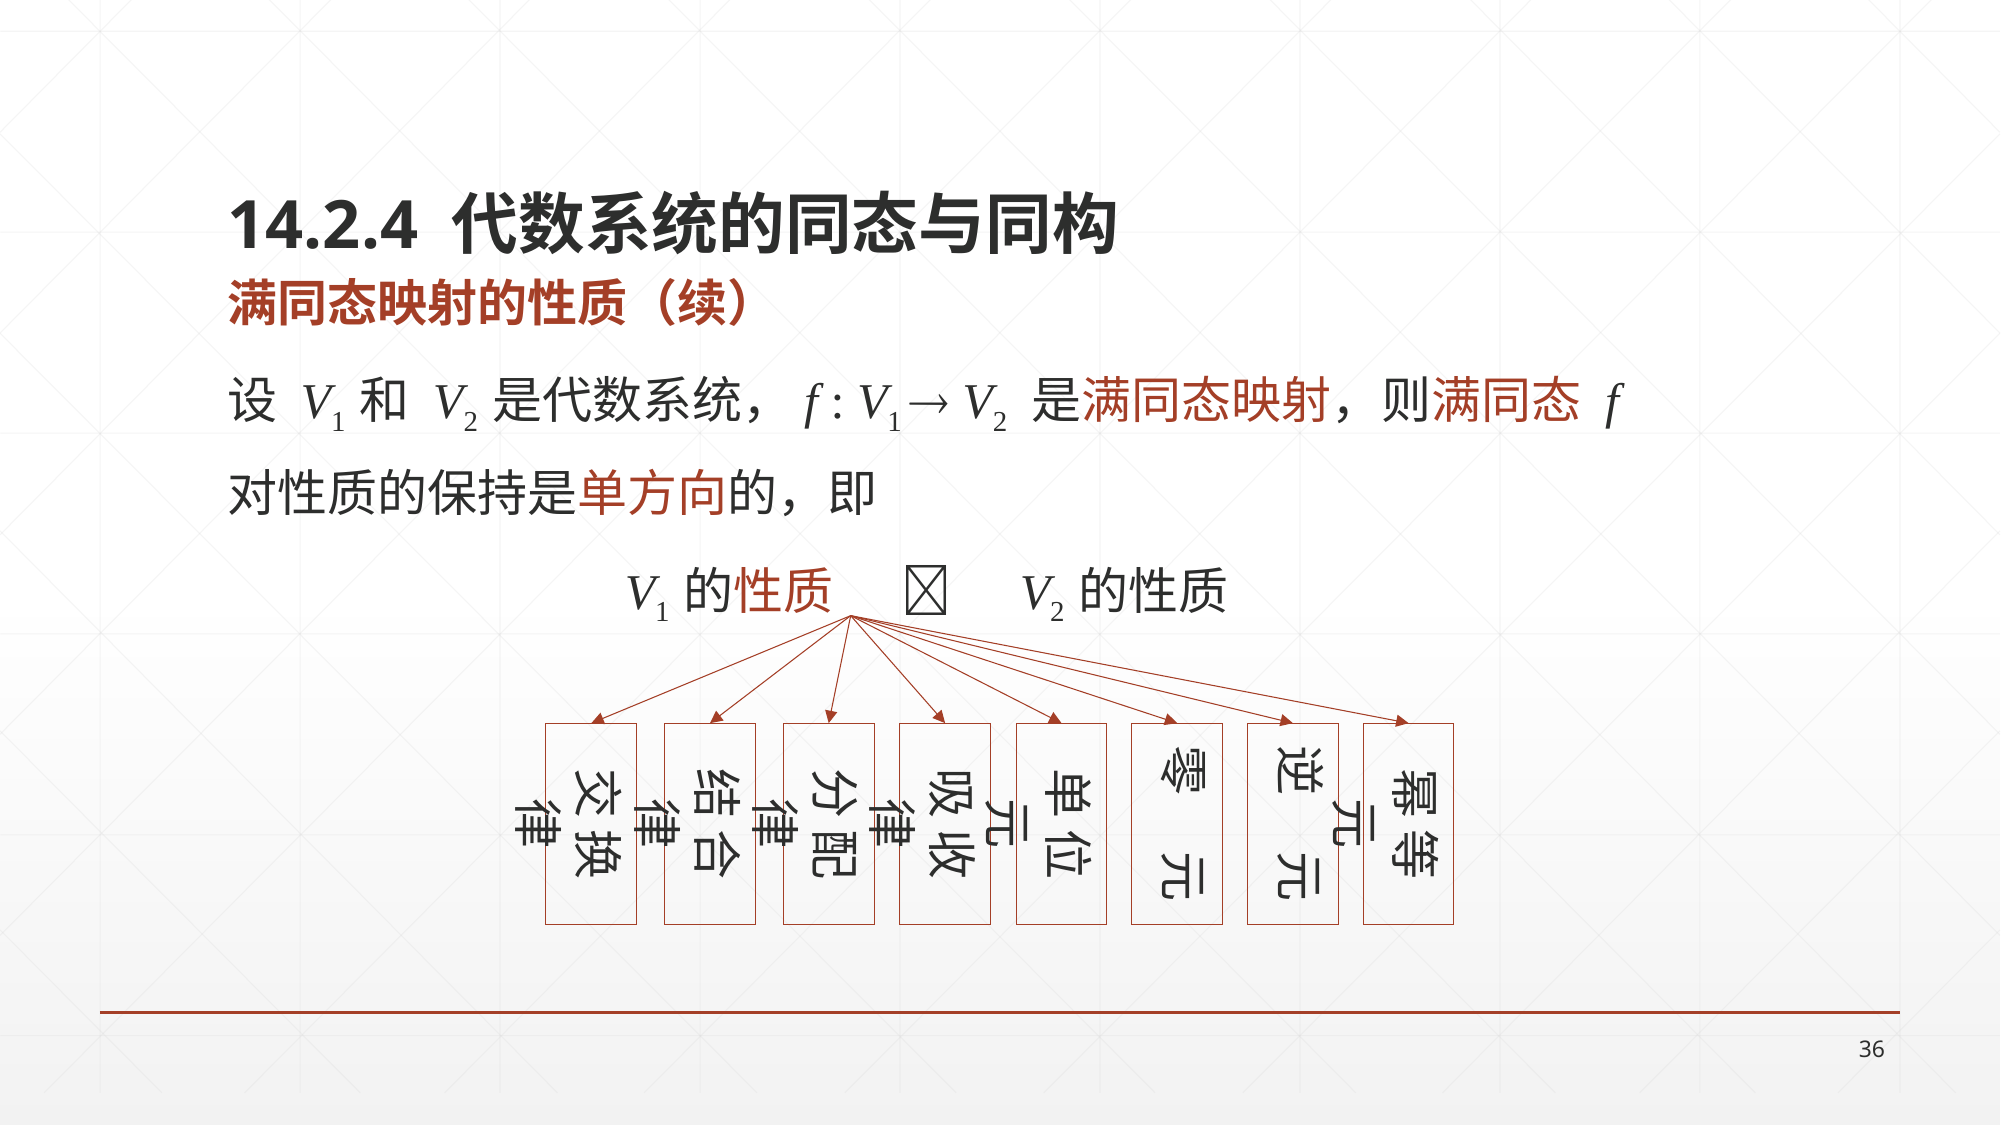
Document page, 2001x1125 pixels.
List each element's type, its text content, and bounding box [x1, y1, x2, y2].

text_box 零 元 [1131, 724, 1223, 925]
text_box 单 位 元 [1016, 724, 1107, 925]
text_box 交 换 律 [545, 723, 637, 925]
text_box 36 [1749, 1031, 1901, 1069]
text_box 满同态映射的性质（续） 设 V1 和 V2 是代数系统，f : V1  V2 是满同态映射，则满同态 f 对性质的保持是单方向的，即 V1 的性质  V2 的性质 [212, 270, 1788, 679]
text_box 幂 等 元 [1363, 723, 1454, 925]
text_box 14.2.4 代数系统的同态与同构 [212, 82, 1788, 270]
text_box 结 合 律 [664, 724, 756, 925]
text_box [709, 615, 828, 724]
text_box 吸 收 律 [899, 724, 991, 925]
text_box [828, 615, 850, 724]
text_box 逆 元 [1247, 724, 1339, 925]
text_box 分 配 律 [783, 724, 875, 925]
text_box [850, 615, 1409, 724]
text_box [591, 615, 709, 724]
